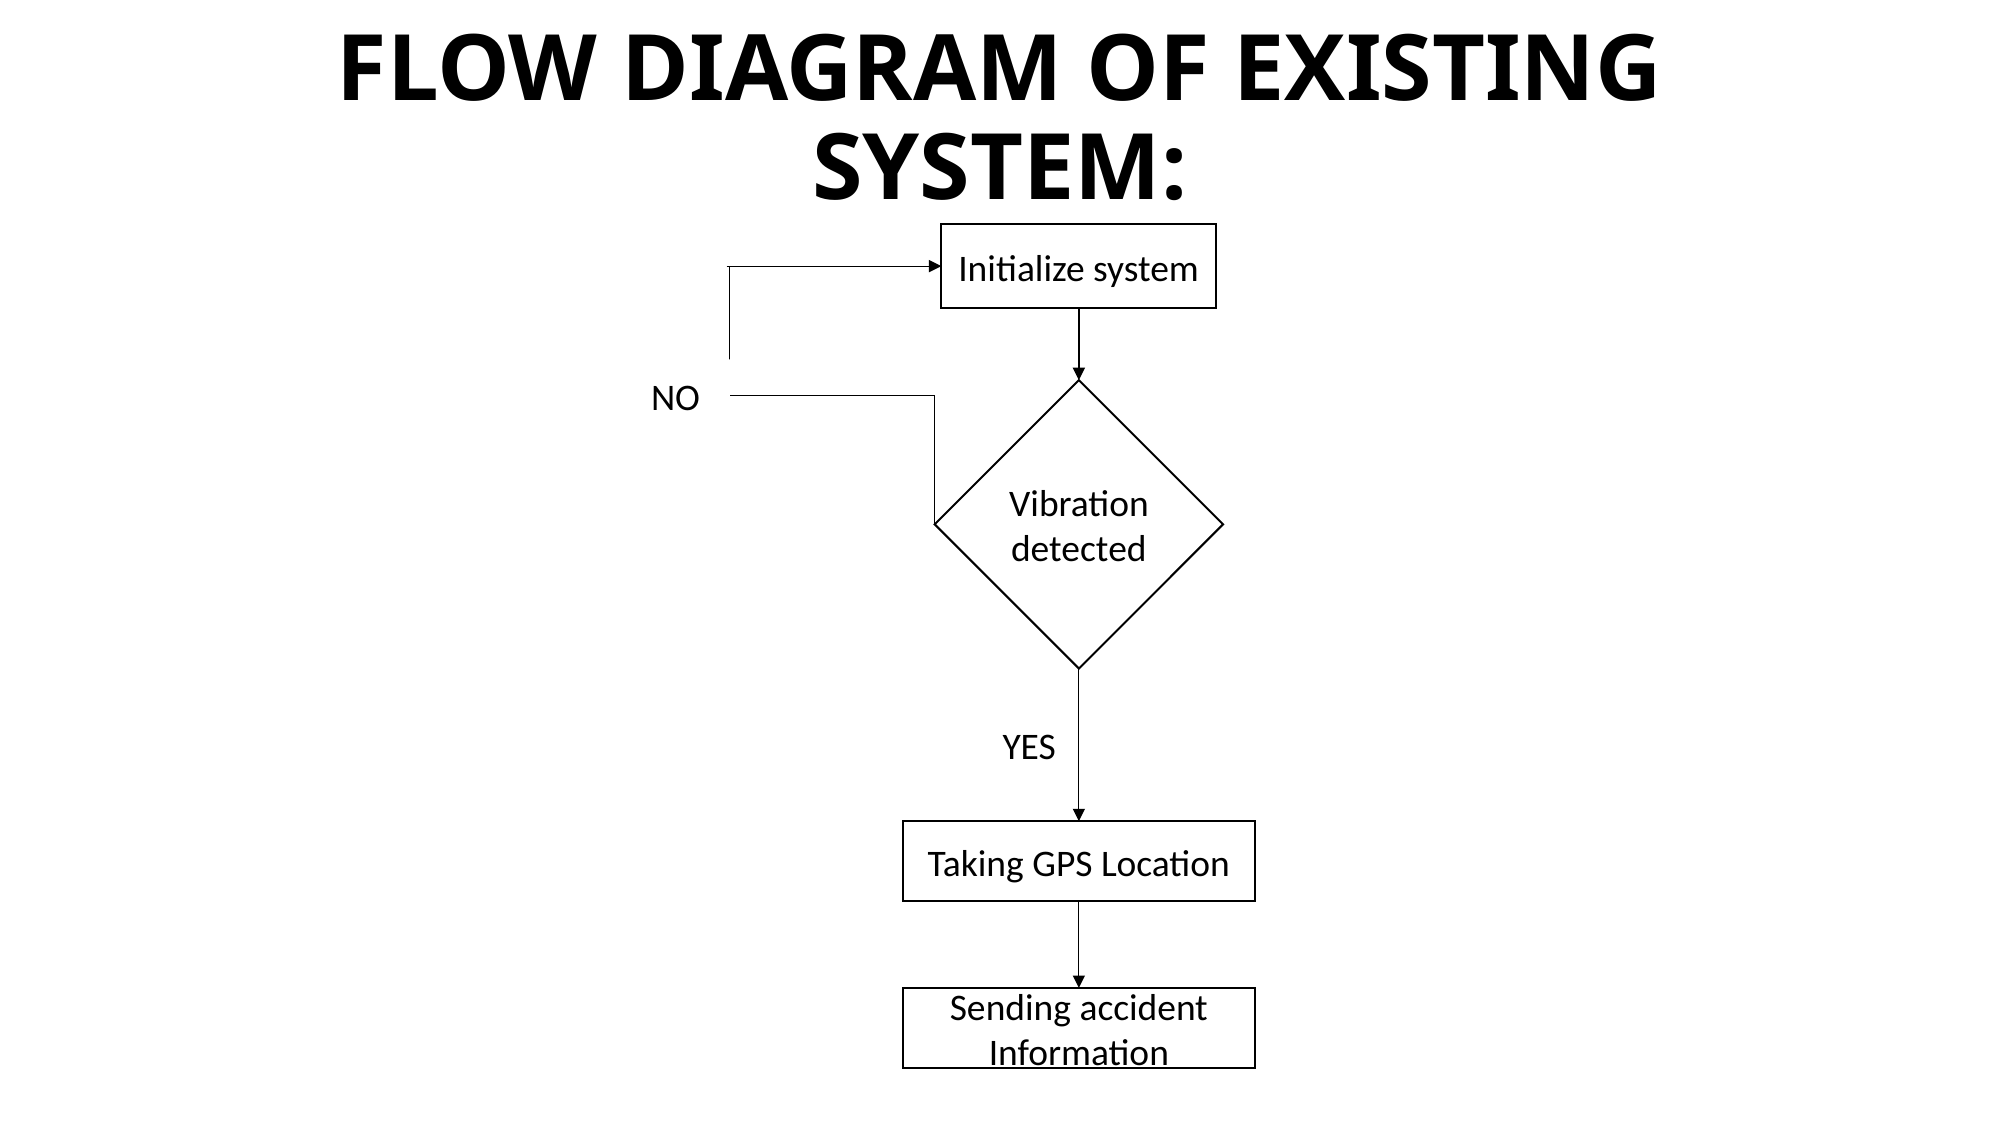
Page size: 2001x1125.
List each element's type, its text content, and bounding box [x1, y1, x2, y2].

text_box Sending accident Information [902, 987, 1256, 1069]
text_box [1171, 470, 1225, 578]
text_box Vibration detected [987, 451, 1171, 598]
text_box [933, 470, 987, 579]
text_box YES [978, 707, 1078, 781]
text_box Taking GPS Location [902, 820, 1256, 902]
title FLOW DIAGRAM OF EXISTING SYSTEM: [137, 59, 1863, 181]
text_box Initialize system [940, 223, 1217, 309]
text_box [1006, 598, 1151, 670]
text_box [703, 292, 962, 498]
text_box [1006, 379, 1152, 451]
text_box NO [620, 358, 703, 432]
